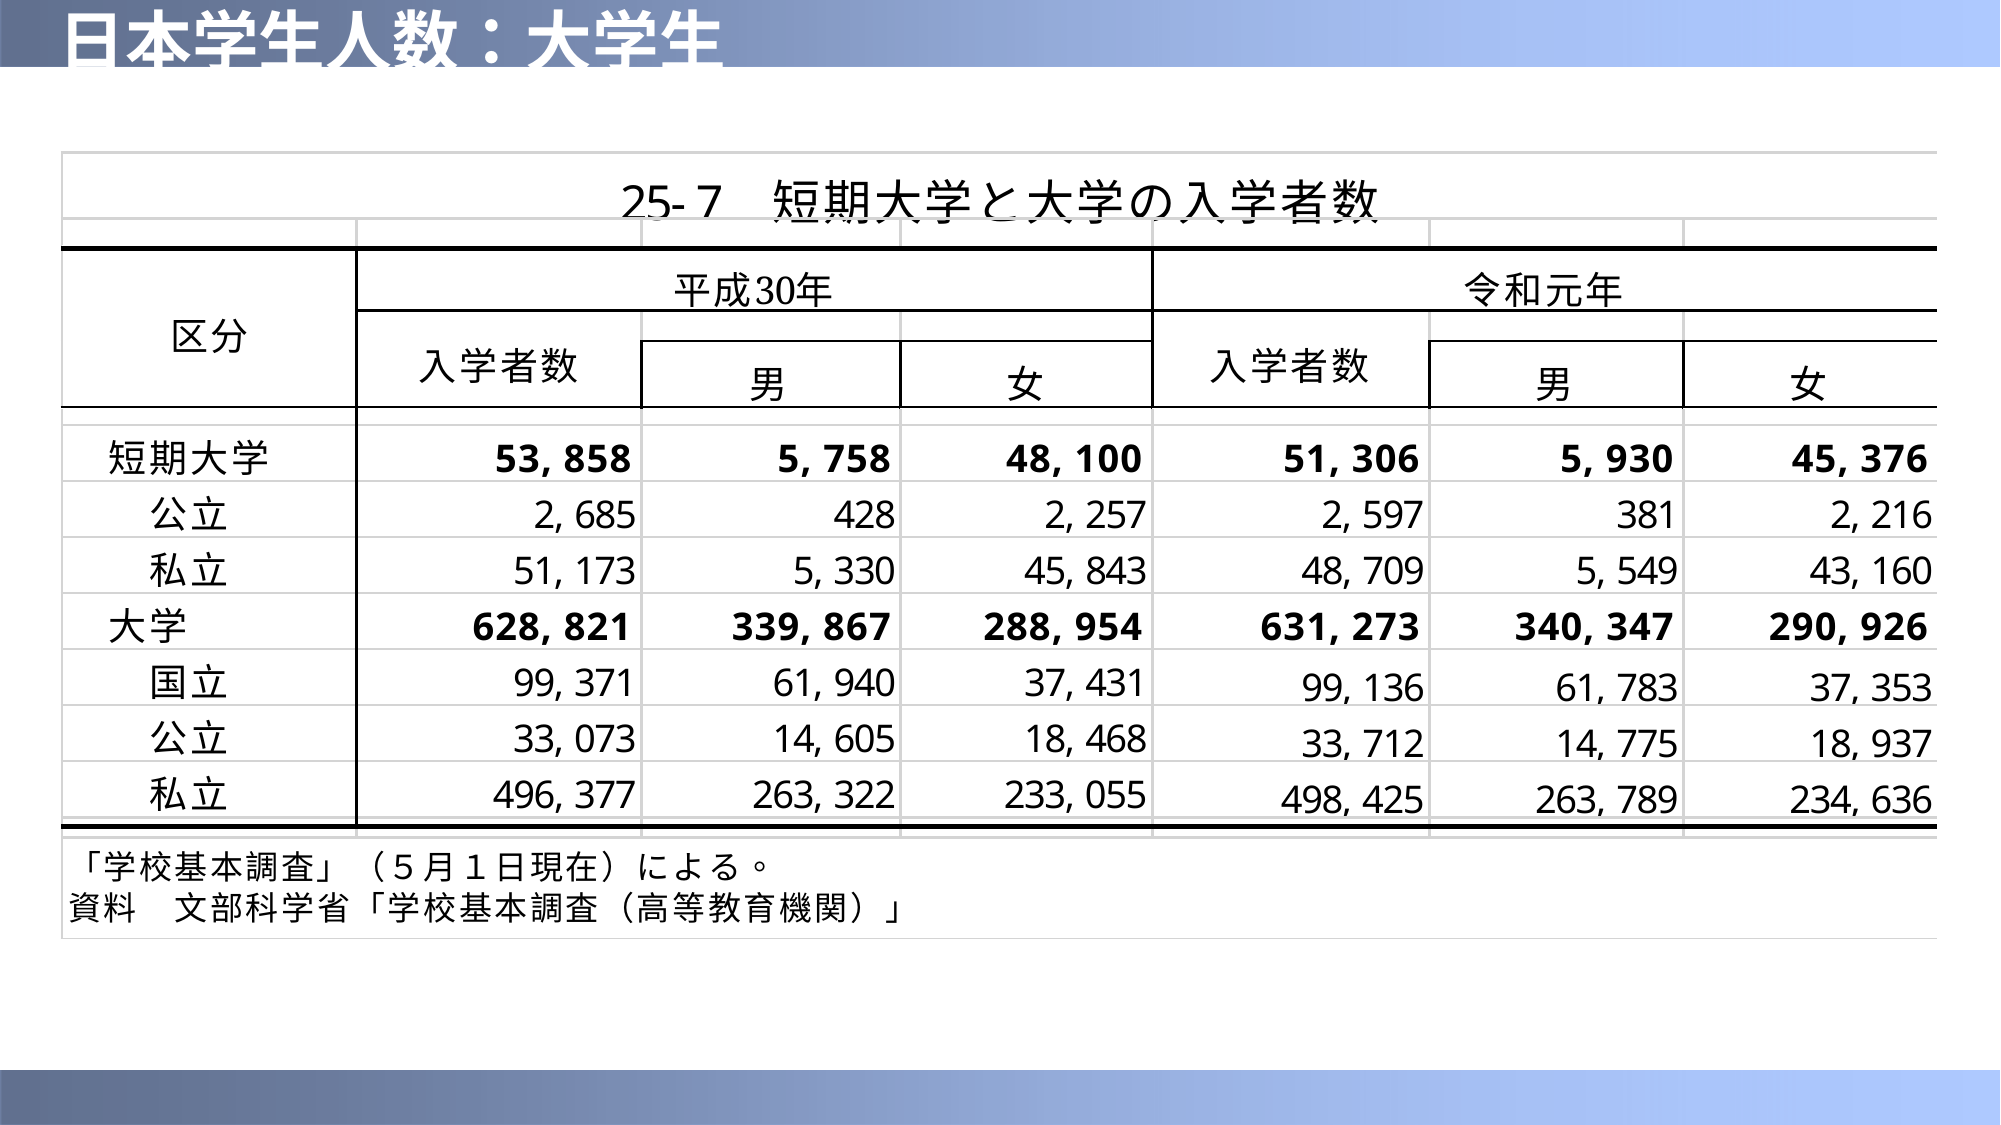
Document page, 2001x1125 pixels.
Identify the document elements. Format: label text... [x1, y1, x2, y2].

picture [60, 151, 1940, 942]
title 日本学生人数：大学生 [58, 0, 1928, 81]
